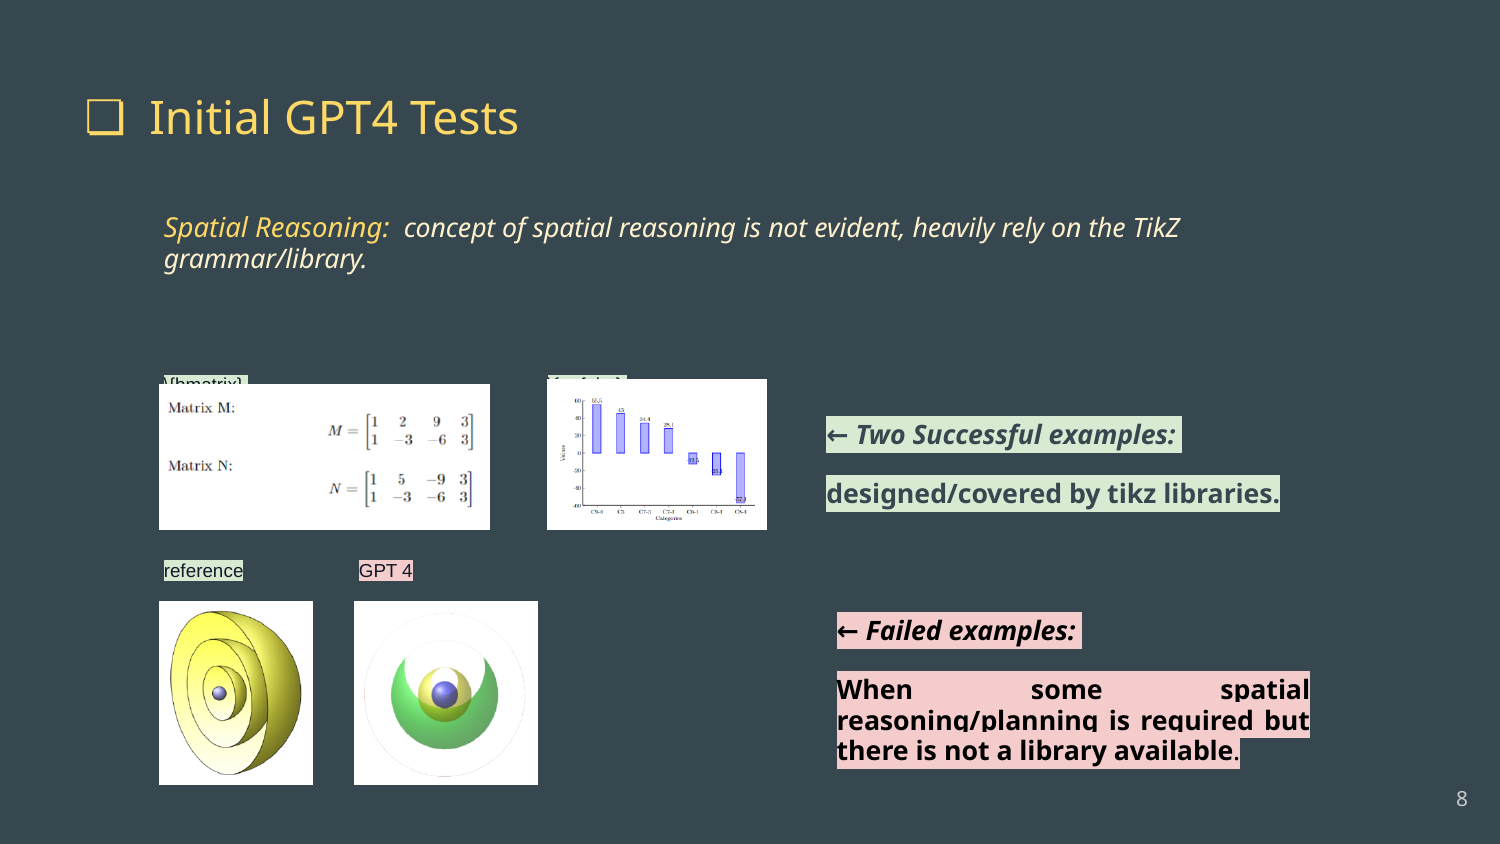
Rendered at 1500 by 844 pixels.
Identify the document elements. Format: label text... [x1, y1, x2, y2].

text_box reference GPT 4 [148, 549, 652, 593]
list Spatial Reasoning: concept of spatial reasoning is not evident, heavily rely on the TikZ grammar/library. \{bmatrix} \{pgfplot} [148, 197, 1377, 700]
text_box ← Failed examples: When some spatial reasoning/planning is required but there is not a library available. [821, 601, 1325, 782]
text_box ← Two Successful examples: designed/covered by tikz libraries. [811, 405, 1483, 526]
picture [159, 384, 490, 531]
slide_number ‹#› [1392, 767, 1483, 833]
picture [547, 379, 768, 531]
picture [159, 601, 314, 785]
picture [354, 601, 538, 785]
title Initial GPT4 Tests [51, 72, 1449, 167]
